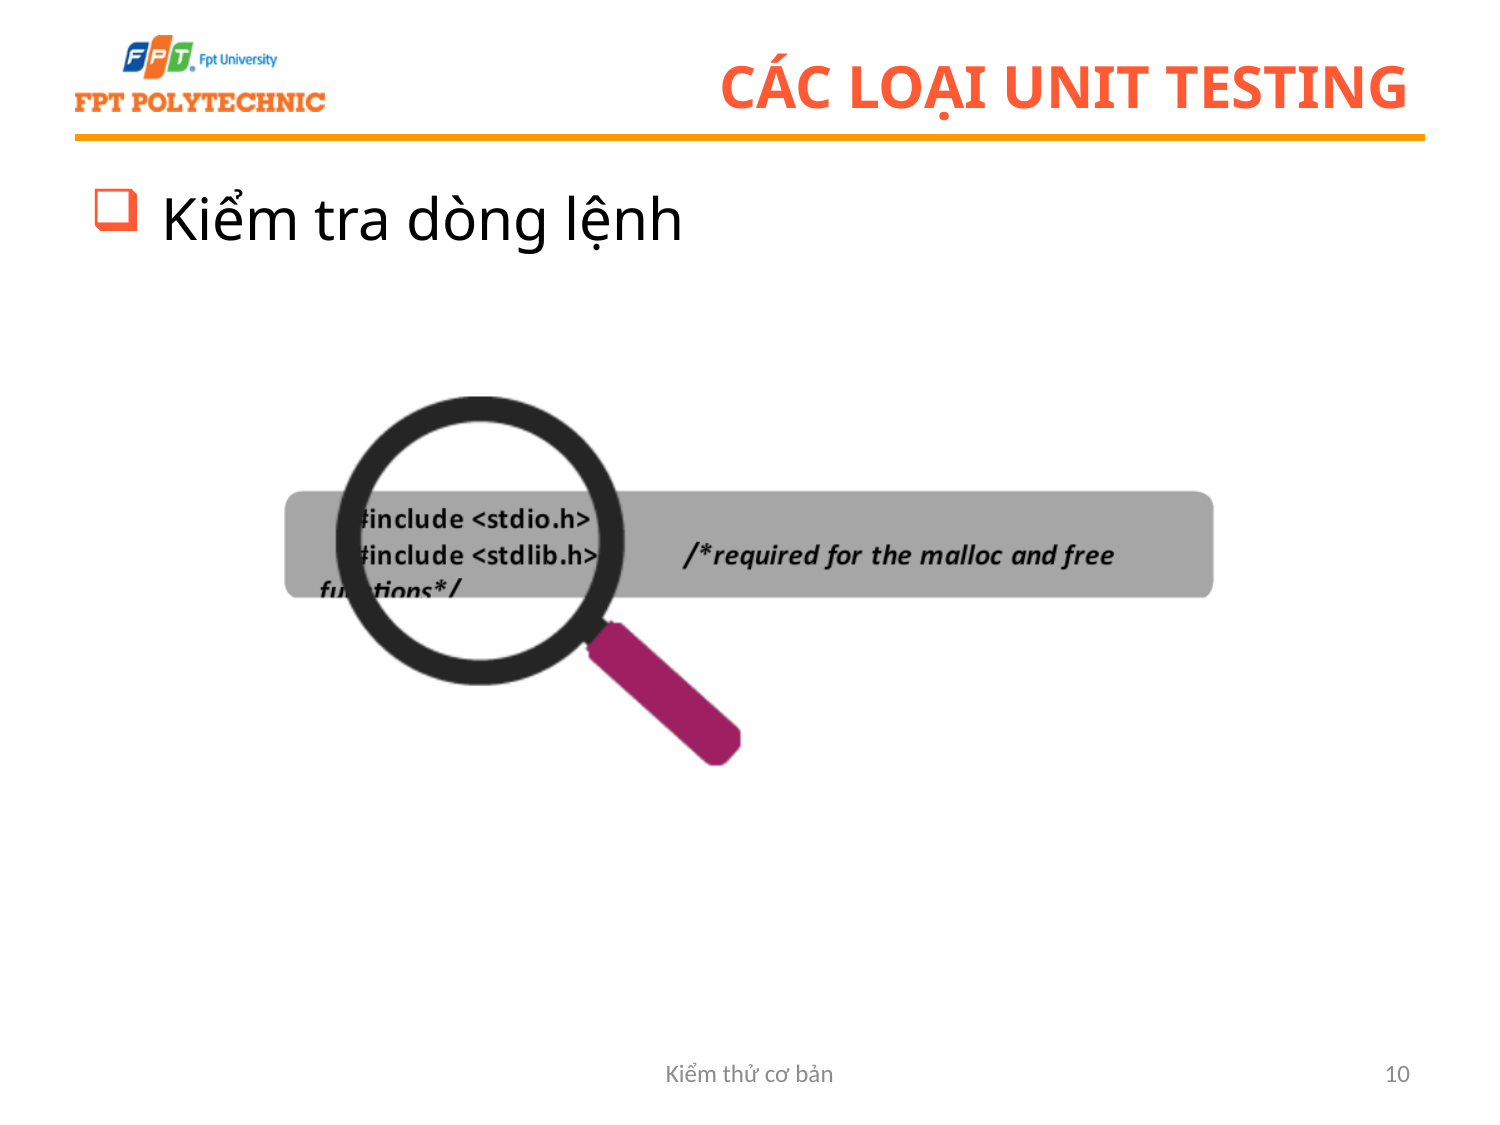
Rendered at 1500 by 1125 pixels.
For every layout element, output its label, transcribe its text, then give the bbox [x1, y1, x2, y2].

picture [267, 349, 1233, 874]
picture [75, 35, 325, 112]
list Kiểm tra dòng lệnh [75, 174, 1425, 1038]
footer Kiểm thử cơ bản [512, 1042, 988, 1103]
title Các loại unit testing [337, 45, 1425, 125]
slide_number 10 [1074, 1042, 1425, 1103]
